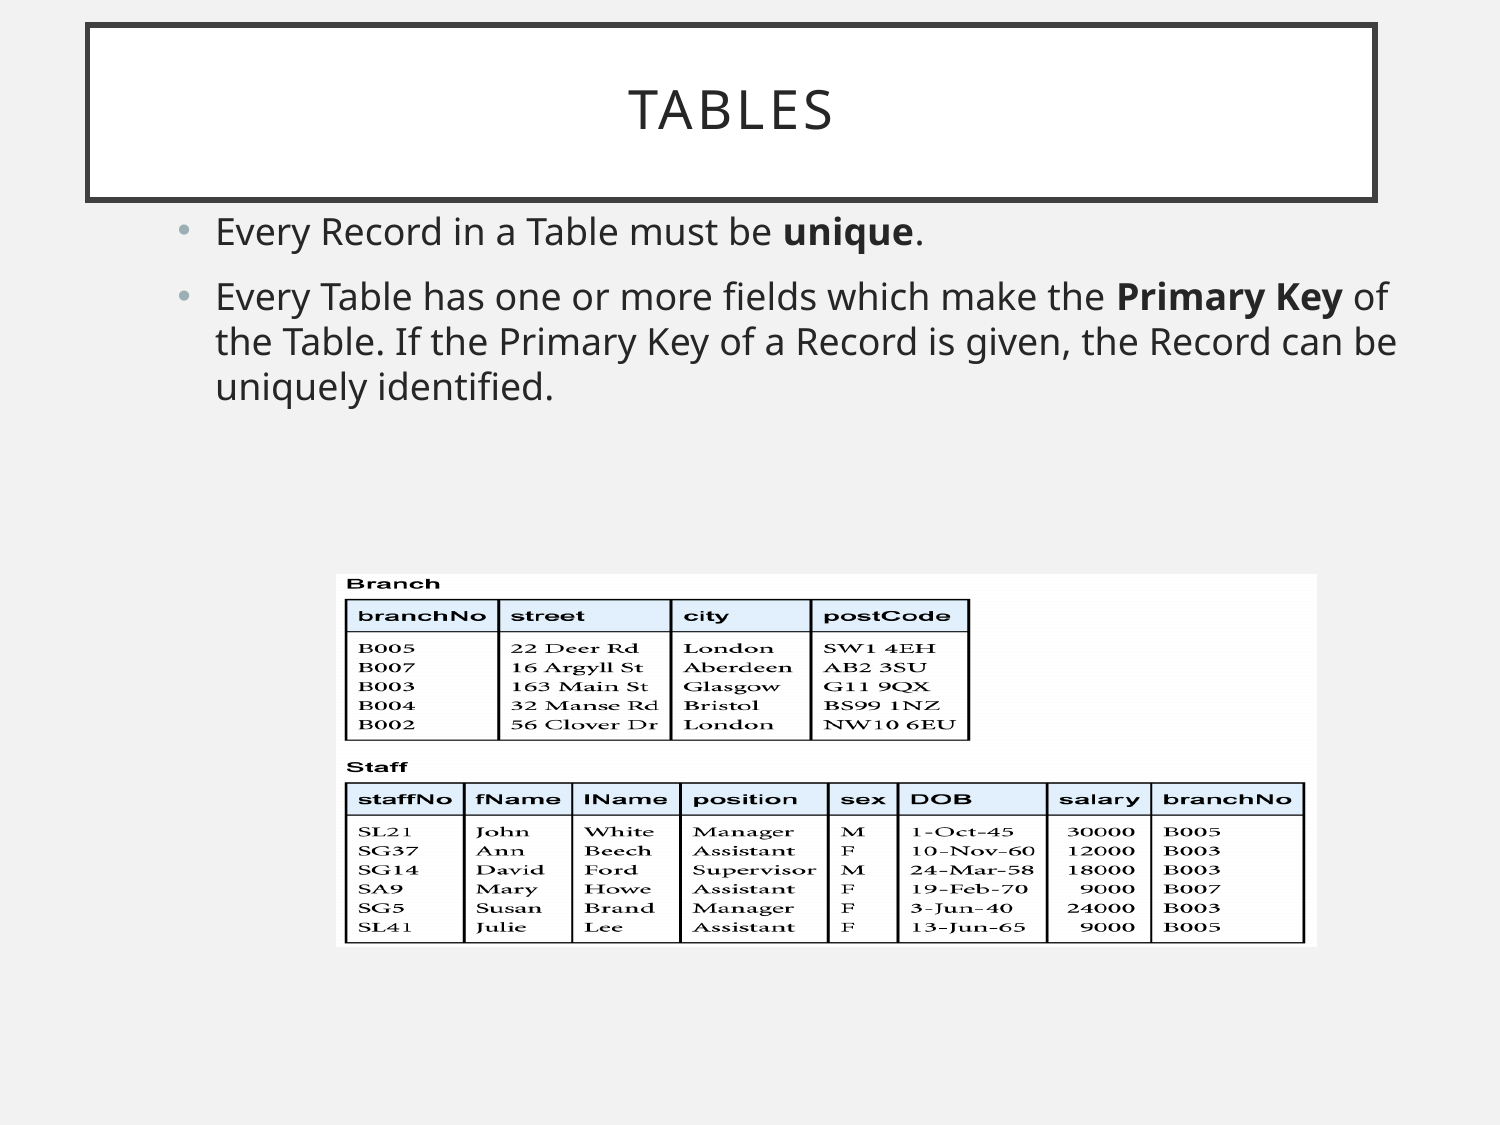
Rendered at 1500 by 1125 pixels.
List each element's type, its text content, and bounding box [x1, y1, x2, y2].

list Every Record in a Table must be unique. Every Table has one or more fields which make the Primary Key of the Table. If the Primary Key of a Record is given, the Record can be uniquely identified. [162, 200, 1450, 646]
picture [336, 574, 1317, 947]
title Tables [85, 22, 1378, 203]
